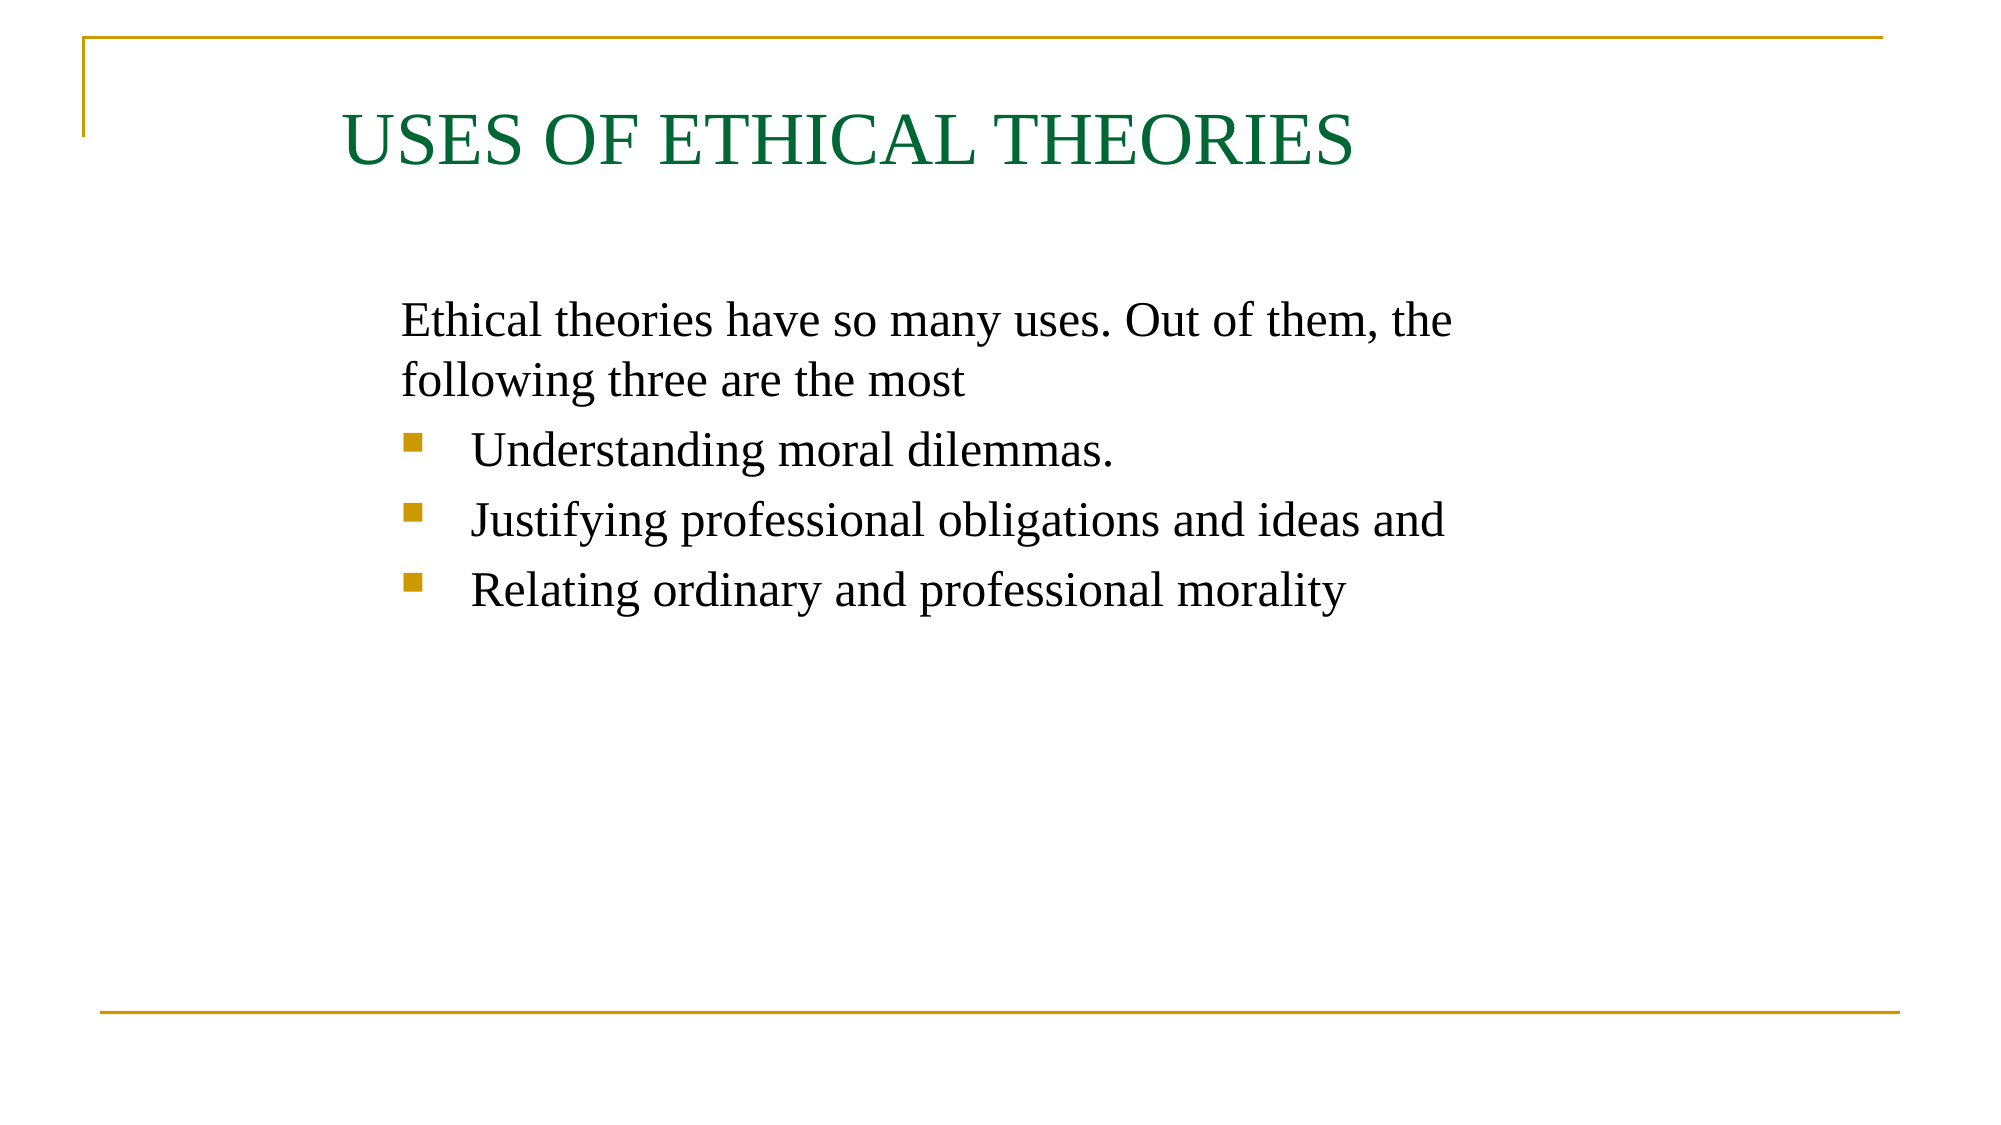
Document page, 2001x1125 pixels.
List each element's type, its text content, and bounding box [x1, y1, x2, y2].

title USES OF ETHICAL THEORIES [326, 66, 1700, 188]
list Ethical theories have so many uses. Out of them, the following three are the most Understanding moral dilemmas. Justifying professional obligations and ideas and Relating ordinary and professional morality [385, 278, 1638, 1022]
